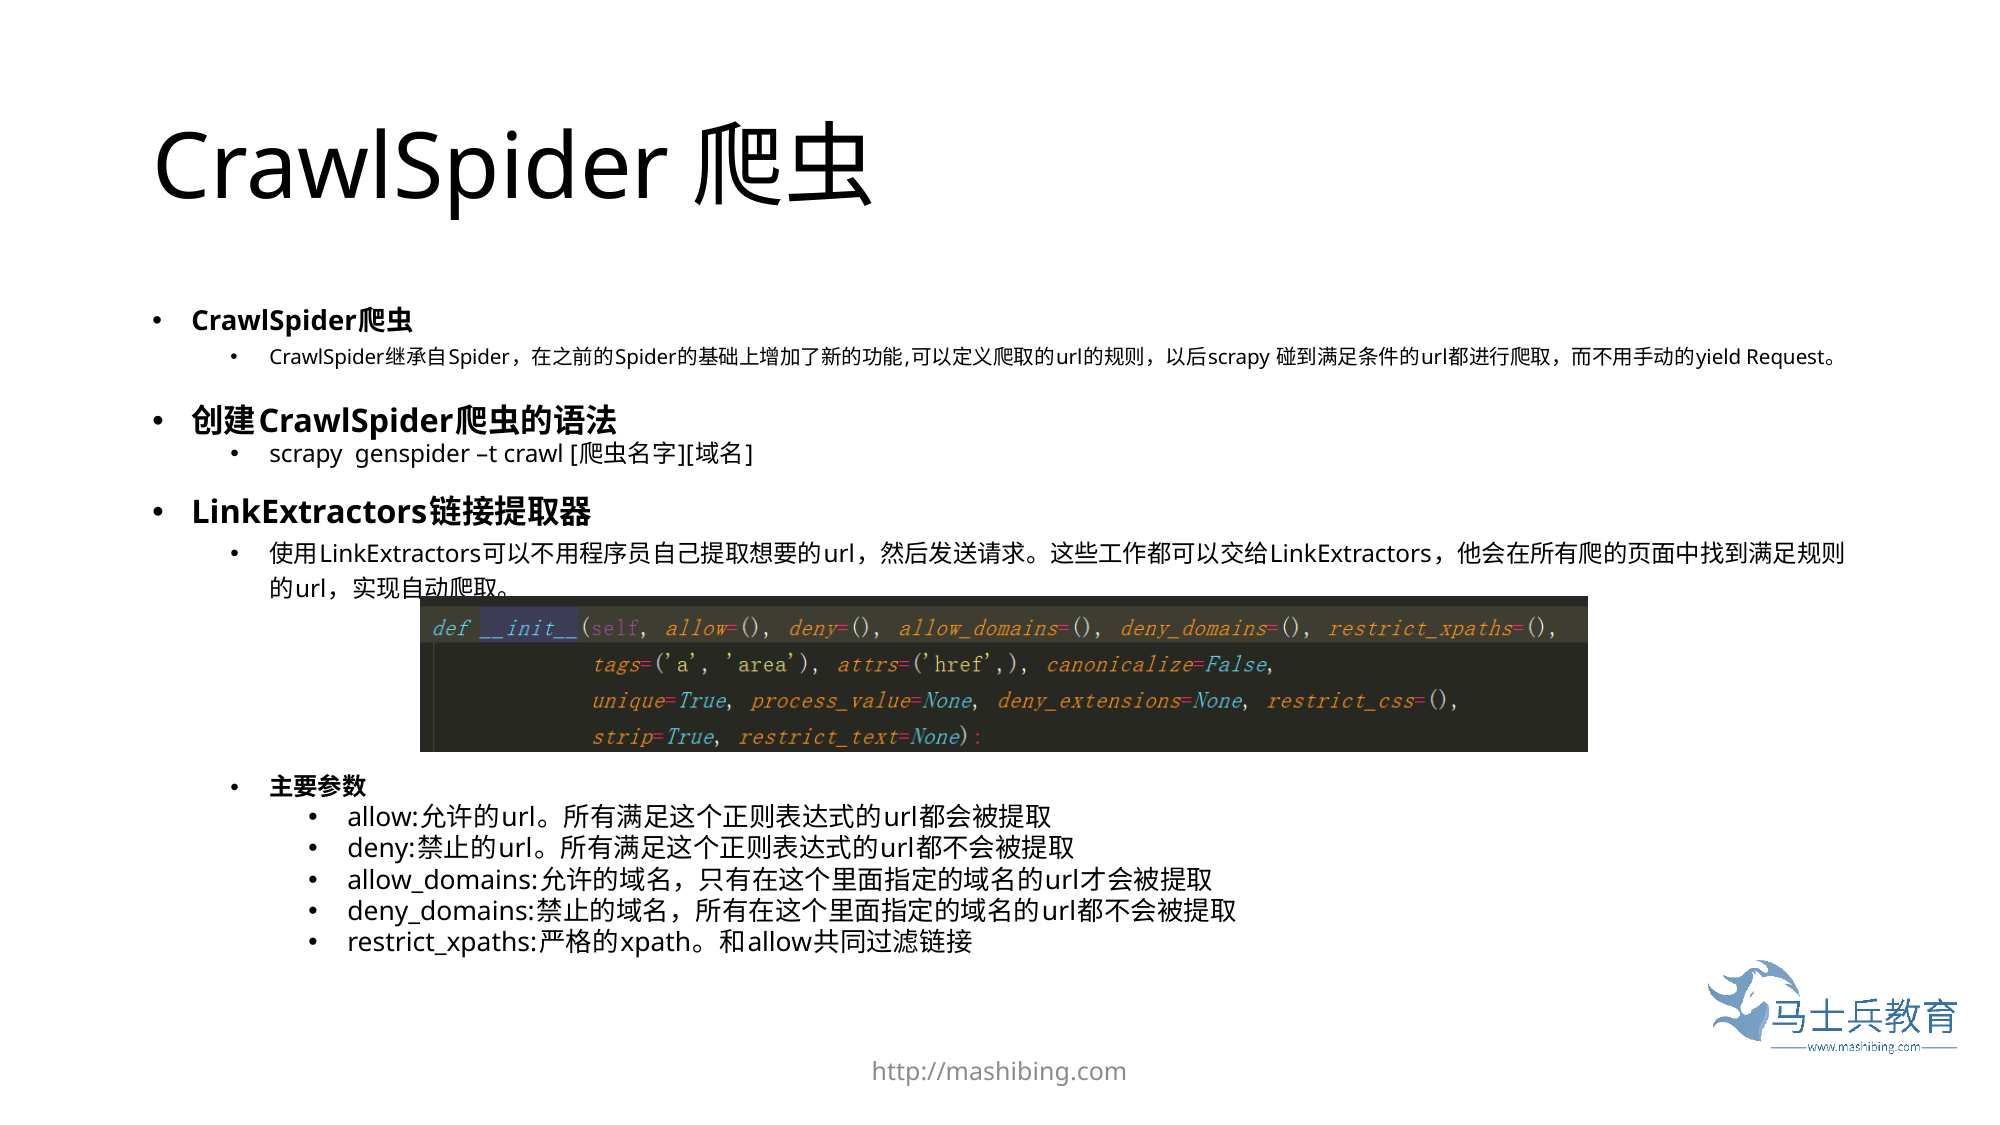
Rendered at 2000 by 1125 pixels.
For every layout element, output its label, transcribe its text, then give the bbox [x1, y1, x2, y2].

footer http://mashibing.com [662, 1042, 1338, 1103]
title CrawlSpider爬虫 [137, 59, 1862, 278]
list CrawlSpider爬虫 CrawlSpider继承自Spider，在之前的Spider的基础上增加了新的功能,可以定义爬取的url的规则，以后scrapy 碰到满足条件的url都进行爬取，而不用手动的yield Request。 创建CrawlSpider爬虫的语法 scrapy genspider –t crawl [爬虫名字][域名] LinkExtractors链接提取器 使用LinkExtractors可以不用程序员自己提取想要的url，然后发送请求。这些工作都可以交给LinkExtractors，他会在所有爬的页面中找到满足规则的url，实现自动爬取。 主要参数 allow:允许的url。所有满足这个正则表达式的url都会被提取 deny:禁止的url。所有满足这个正则表达式的url都不会被提取 allow_domains:允许的域名，只有在这个里面指定的域名的url才会被提取 deny_domains:禁止的域名，所有在这个里面指定的域名的url都不会被提取 restrict_xpaths:严格的xpath。和allow共同过滤链接 [137, 299, 1862, 1014]
picture [1696, 924, 1981, 1106]
picture [420, 596, 1588, 752]
